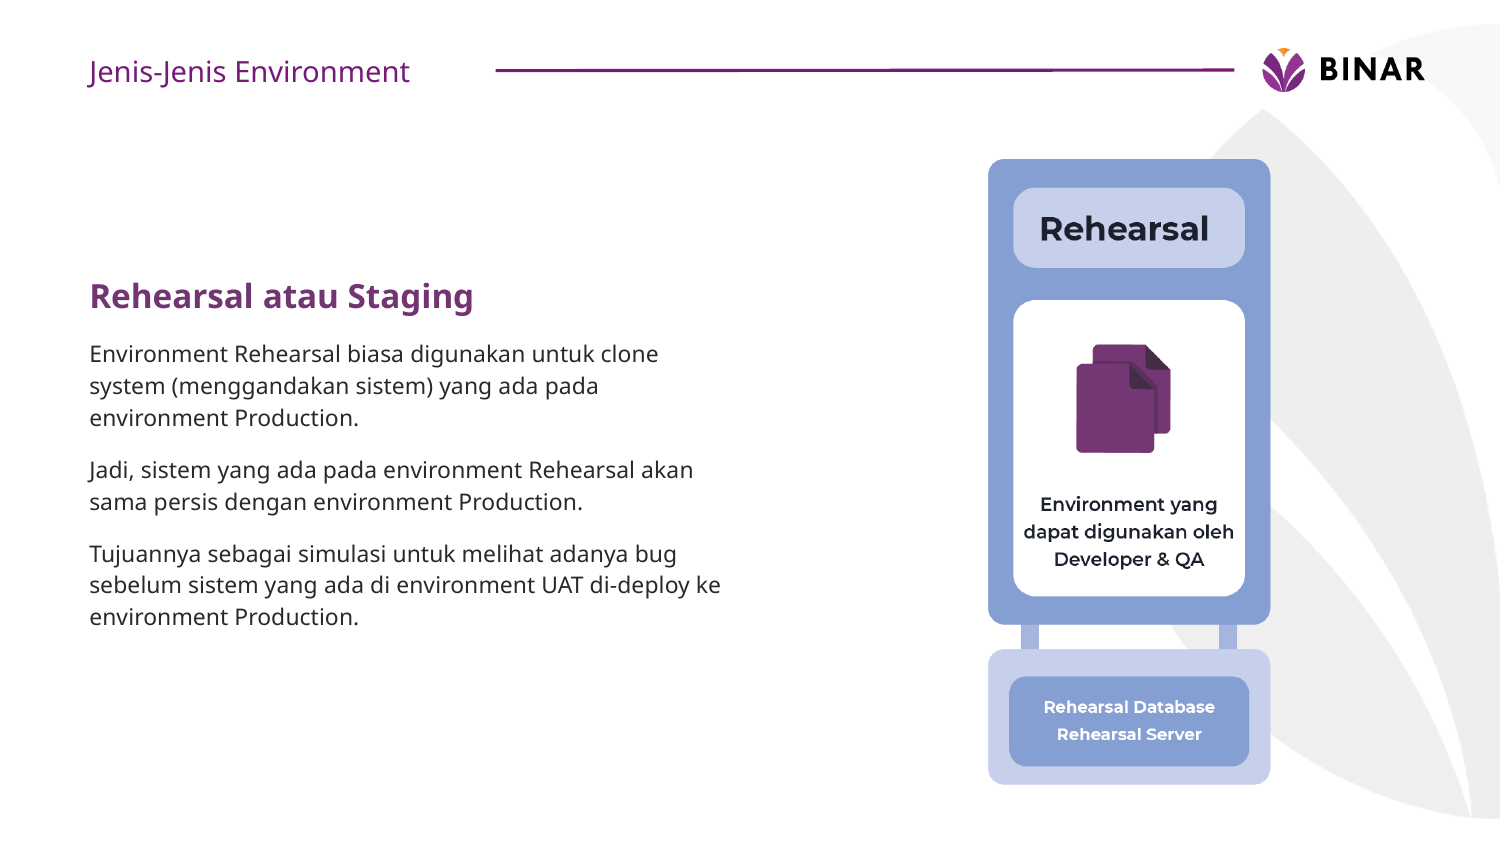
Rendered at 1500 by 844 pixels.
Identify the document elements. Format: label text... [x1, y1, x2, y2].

picture [712, 24, 1500, 819]
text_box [74, 23, 1235, 118]
text_box Rehearsal atau Staging Environment Rehearsal biasa digunakan untuk clone system (menggandakan sistem) yang ada pada environment Production. Jadi, sistem yang ada pada environment Rehearsal akan sama persis dengan environment Production. Tujuannya sebagai simulasi untuk melihat adanya bug sebelum sistem yang ada di environment UAT di-deploy ke environment Production. [74, 126, 750, 788]
